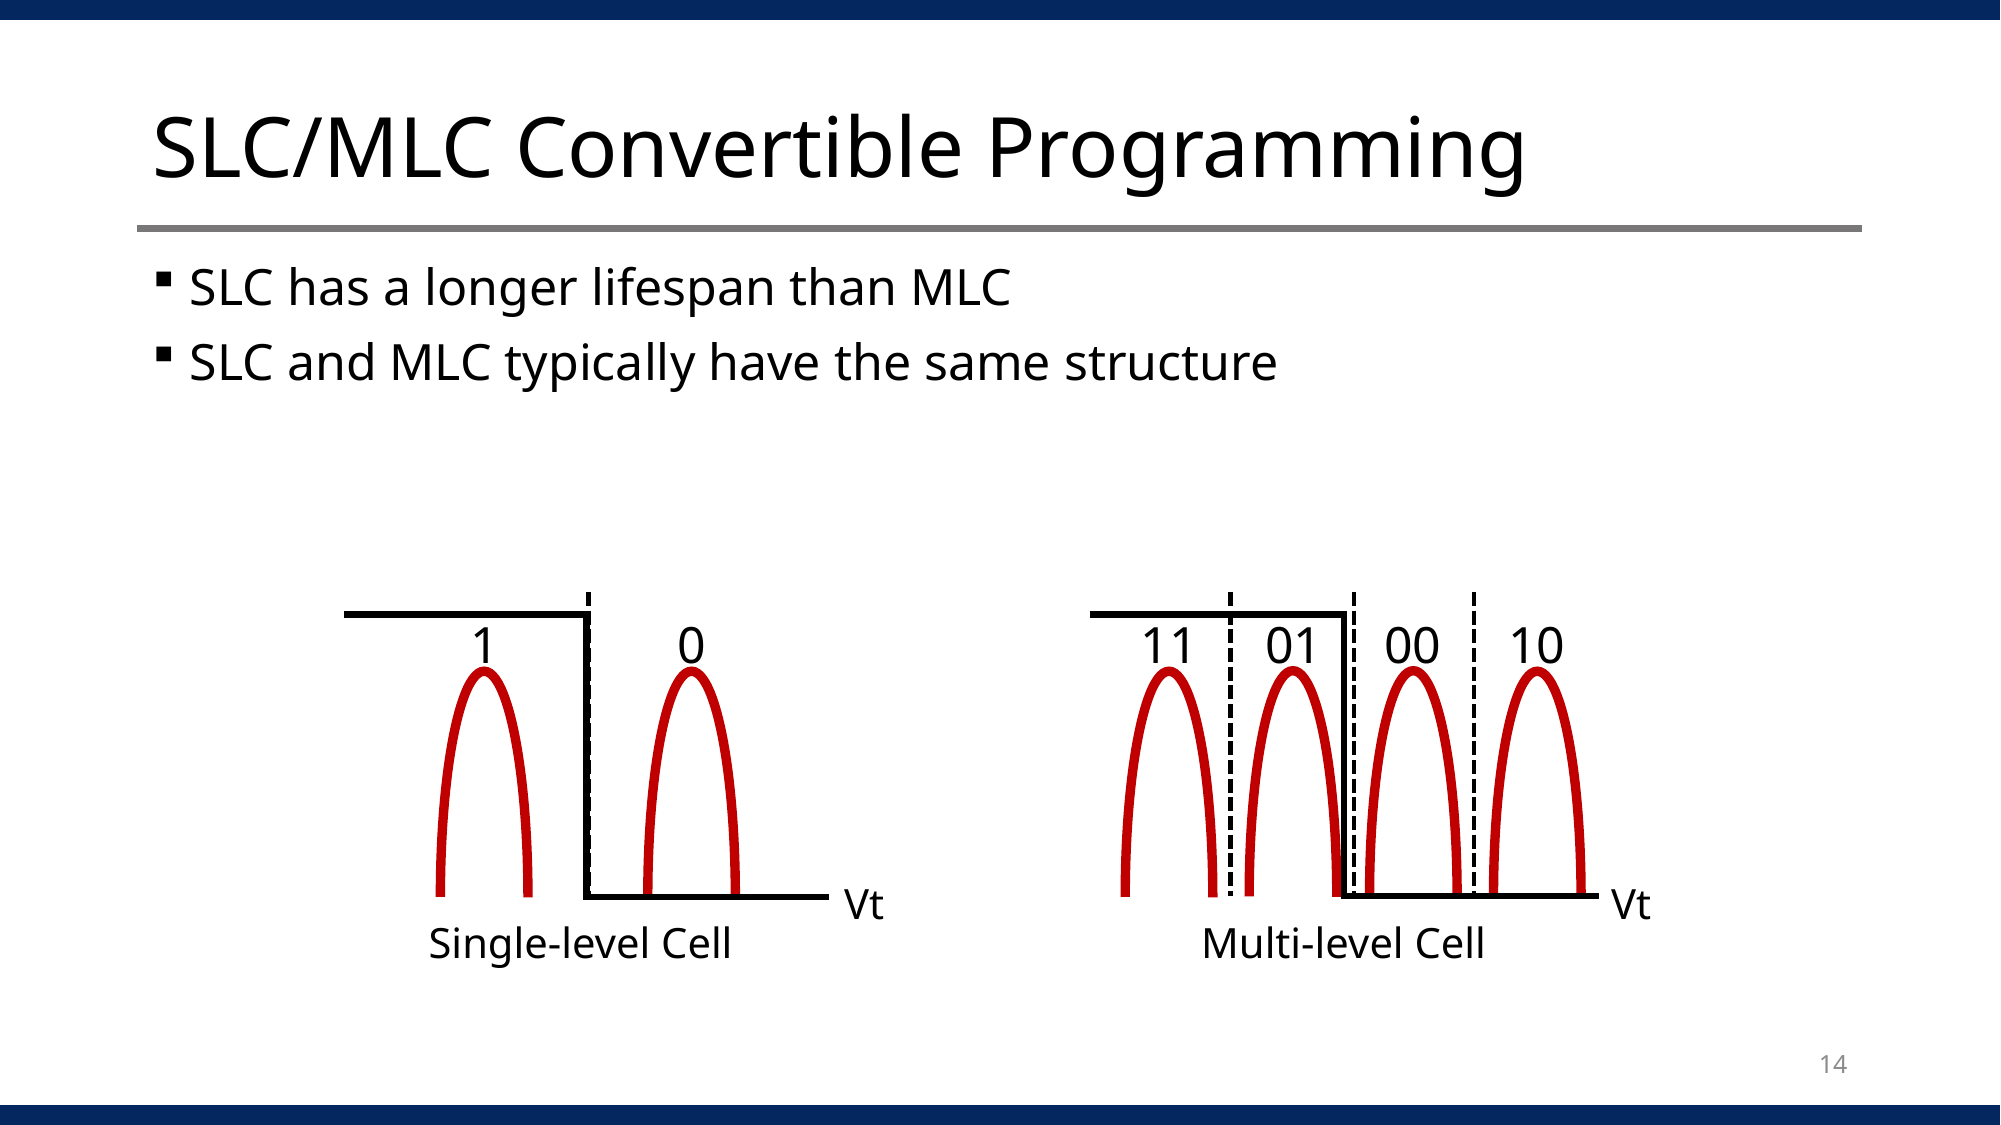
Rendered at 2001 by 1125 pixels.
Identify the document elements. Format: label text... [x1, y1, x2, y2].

list SLC has a longer lifespan than MLC SLC and MLC typically have the same structure [137, 254, 1863, 1014]
slide_number 14 [1663, 1035, 1863, 1096]
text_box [344, 592, 897, 1124]
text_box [1089, 592, 1663, 1124]
title SLC/MLC Convertible Programming [137, 76, 1863, 225]
